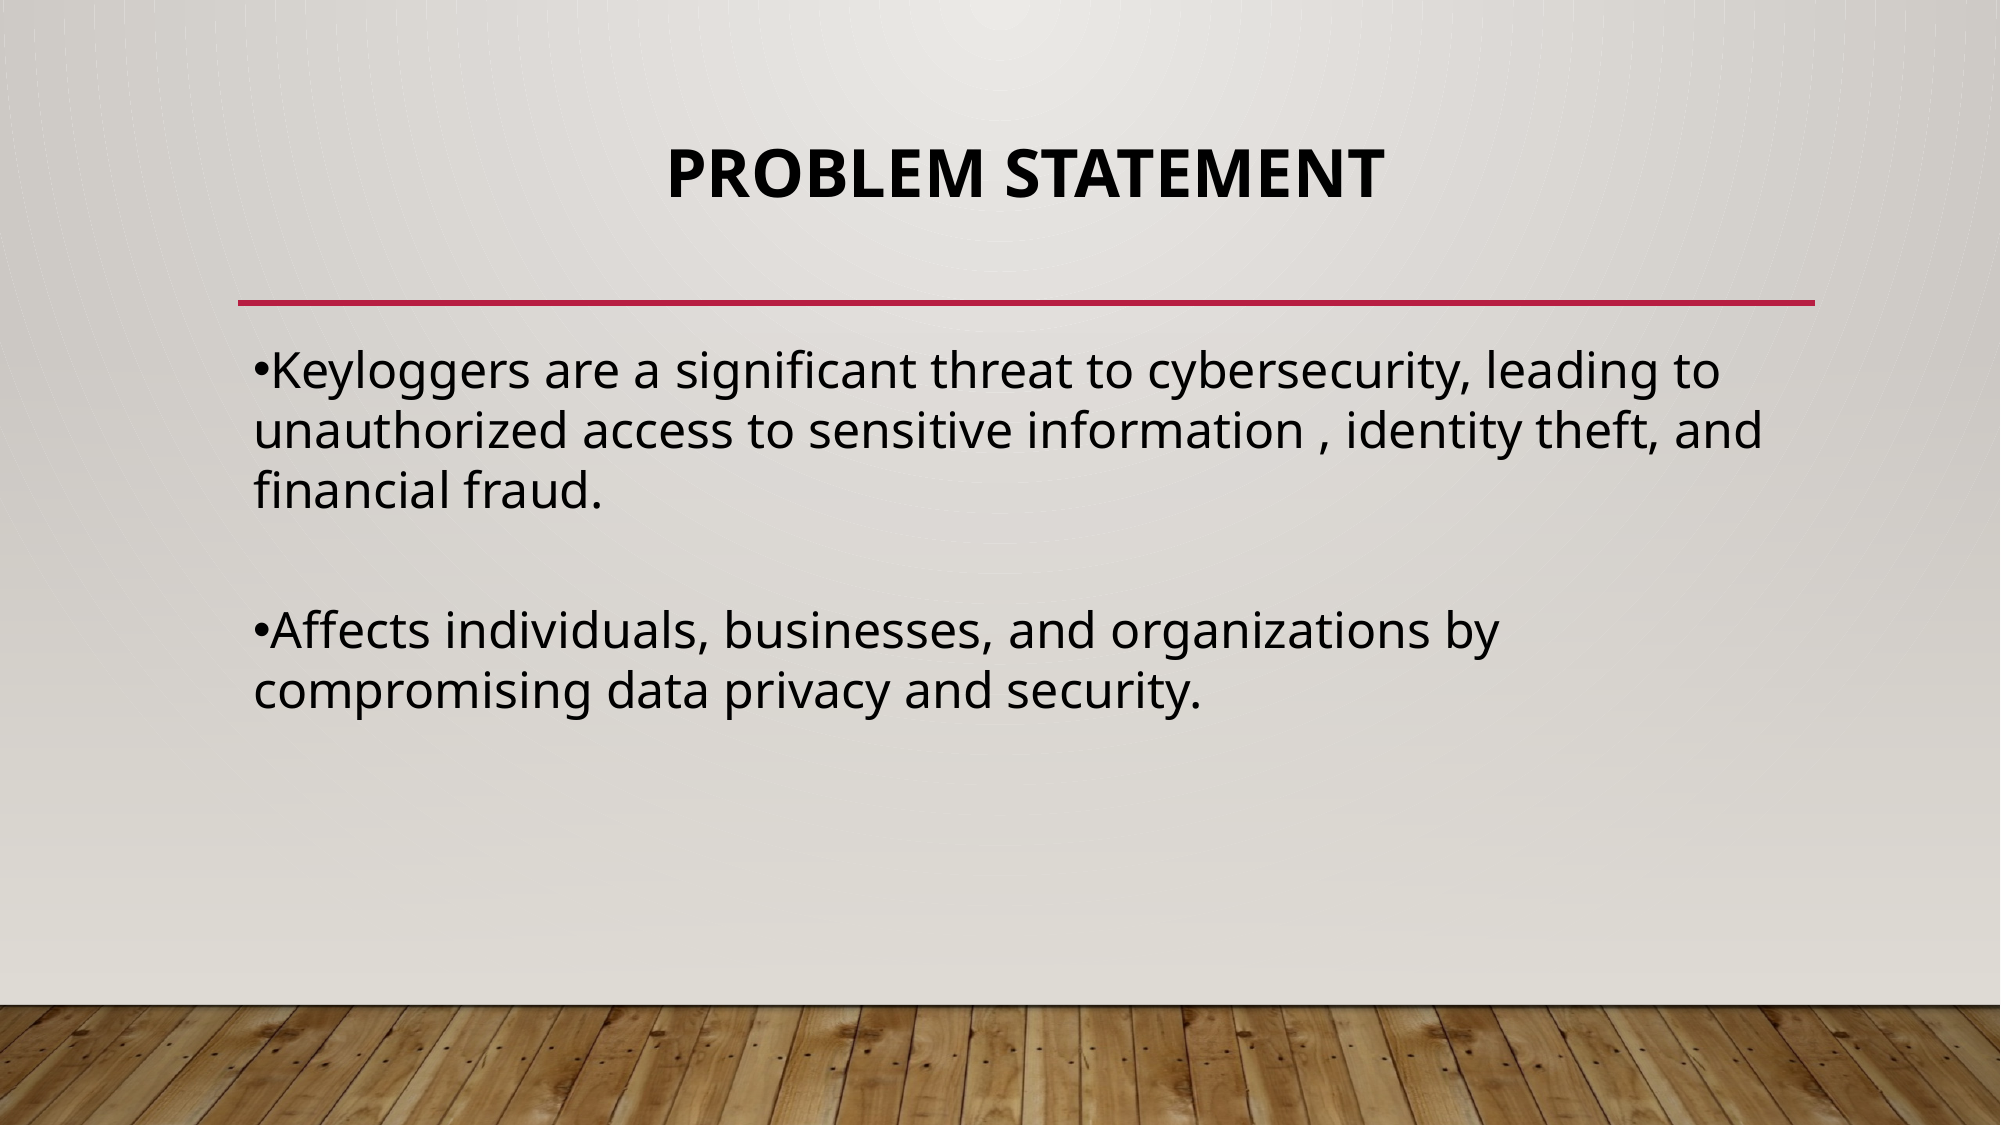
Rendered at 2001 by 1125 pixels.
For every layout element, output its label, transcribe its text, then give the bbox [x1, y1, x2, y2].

list Keyloggers are a significant threat to cybersecurity, leading to unauthorized access to sensitive information , identity theft, and financial fraud. Affects individuals, businesses, and organizations by compromising data privacy and security. [238, 330, 1814, 897]
title Problem Statement [238, 131, 1814, 305]
picture [0, 1005, 2000, 1125]
